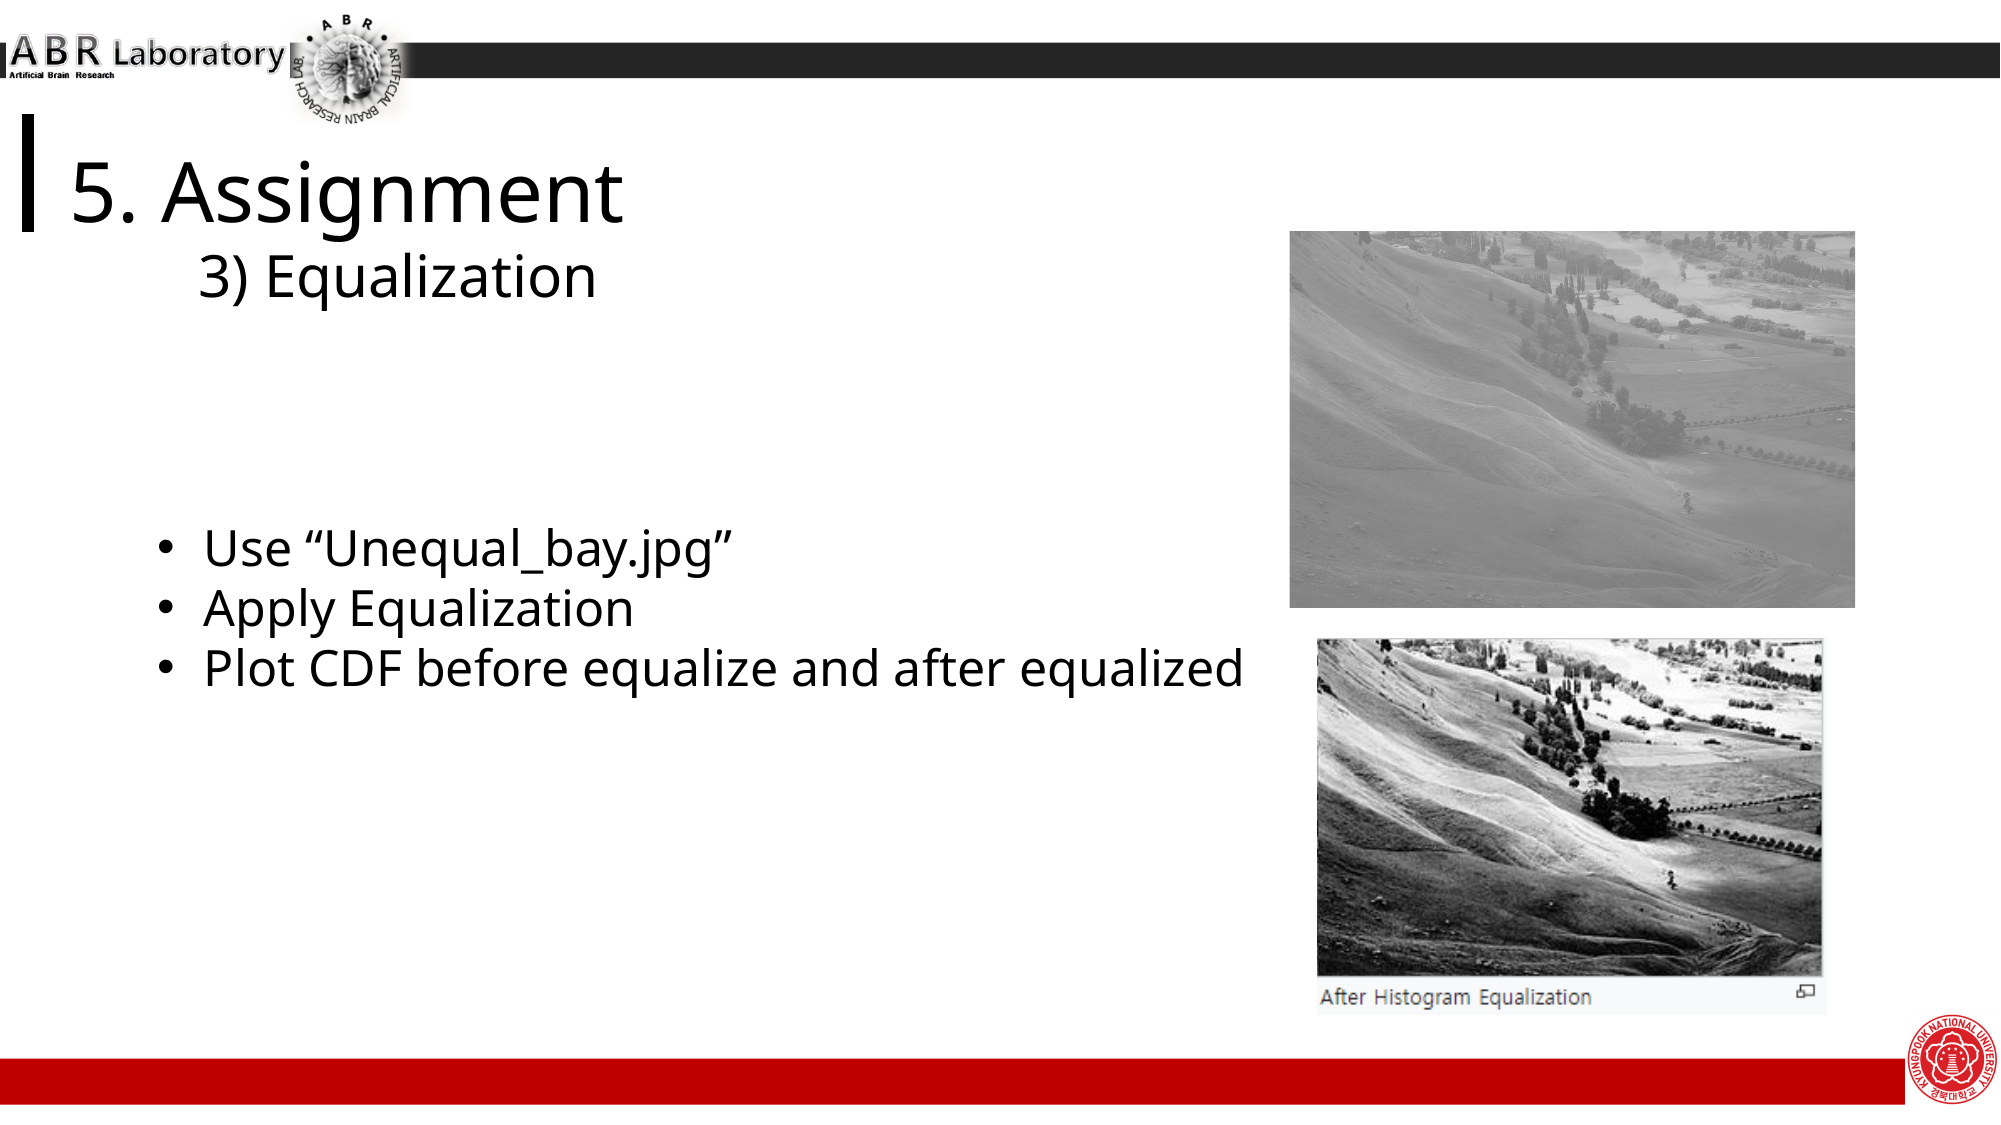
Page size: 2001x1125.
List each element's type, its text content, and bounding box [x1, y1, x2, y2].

text_box 5. Assignment 3) Equalization [33, 131, 1856, 317]
picture [1905, 1012, 2000, 1105]
text_box Use “Unequal_bay.jpg” Apply Equalization Plot CDF before equalize and after equalized [142, 509, 1262, 704]
picture [6, 4, 420, 131]
picture [1317, 638, 1827, 1015]
text_box [22, 114, 34, 232]
picture [1289, 231, 1856, 608]
